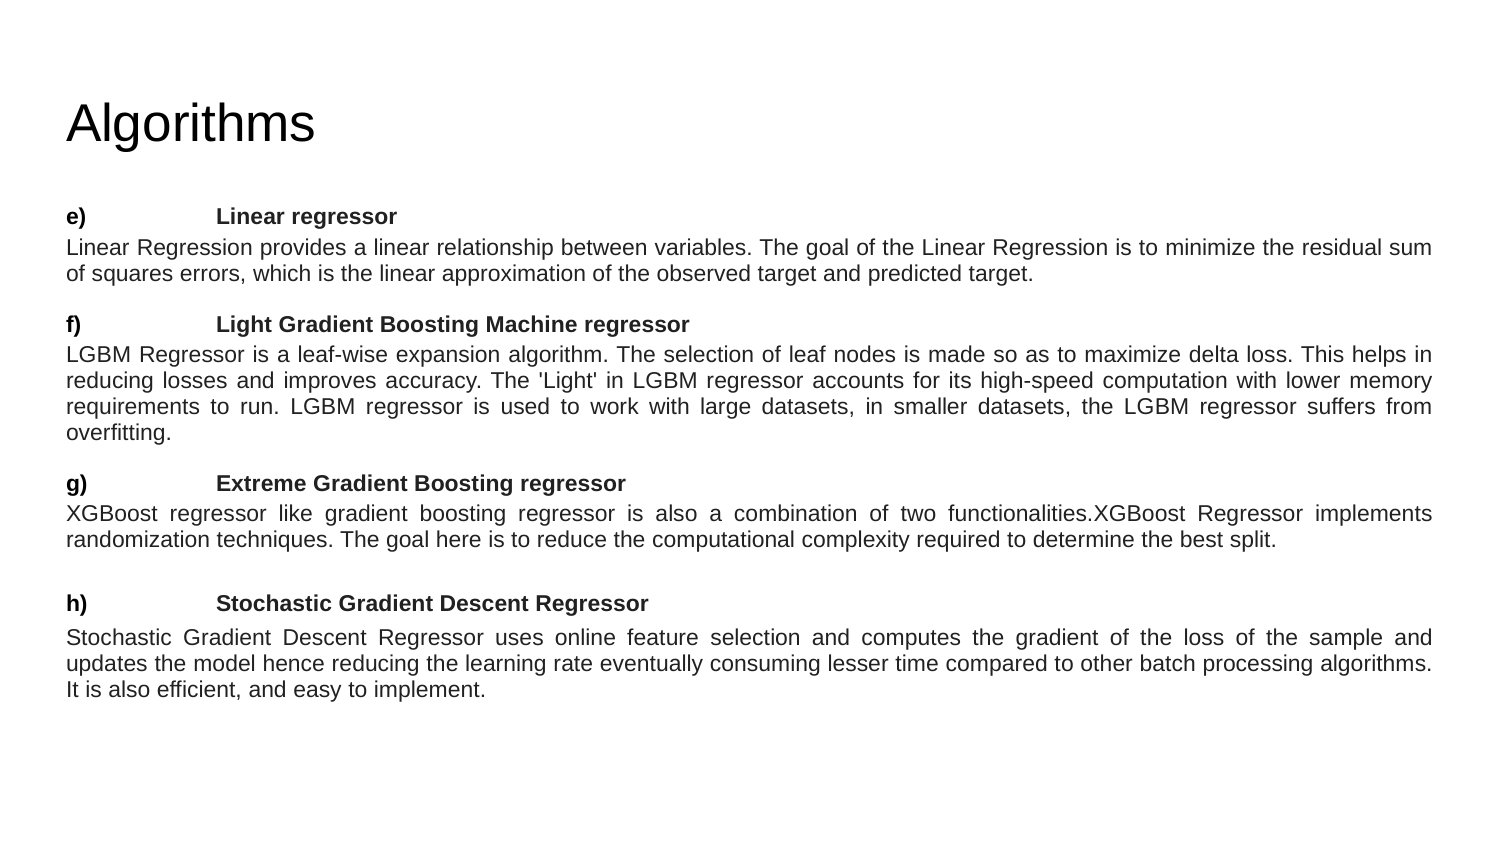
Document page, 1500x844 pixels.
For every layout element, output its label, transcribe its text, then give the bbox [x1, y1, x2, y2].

title Algorithms [51, 72, 1449, 167]
list e) Linear regressor Linear Regression provides a linear relationship between variables. The goal of the Linear Regression is to minimize the residual sum of squares errors, which is the linear approximation of the observed target and predicted target. f) Light Gradient Boosting Machine regressor LGBM Regressor is a leaf-wise expansion algorithm. The selection of leaf nodes is made so as to maximize delta loss. This helps in reducing losses and improves accuracy. The 'Light' in LGBM regressor accounts for its high-speed computation with lower memory requirements to run. LGBM regressor is used to work with large datasets, in smaller datasets, the LGBM regressor suffers from overfitting. g) Extreme Gradient Boosting regressor XGBoost regressor like gradient boosting regressor is also a combination of two functionalities.XGBoost Regressor implements randomization techniques. The goal here is to reduce the computational complexity required to determine the best split. h) Stochastic Gradient Descent Regressor Stochastic Gradient Descent Regressor uses online feature selection and computes the gradient of the loss of the sample and updates the model hence reducing the learning rate eventually consuming lesser time compared to other batch processing algorithms. It is also efficient, and easy to implement. [51, 189, 1449, 750]
